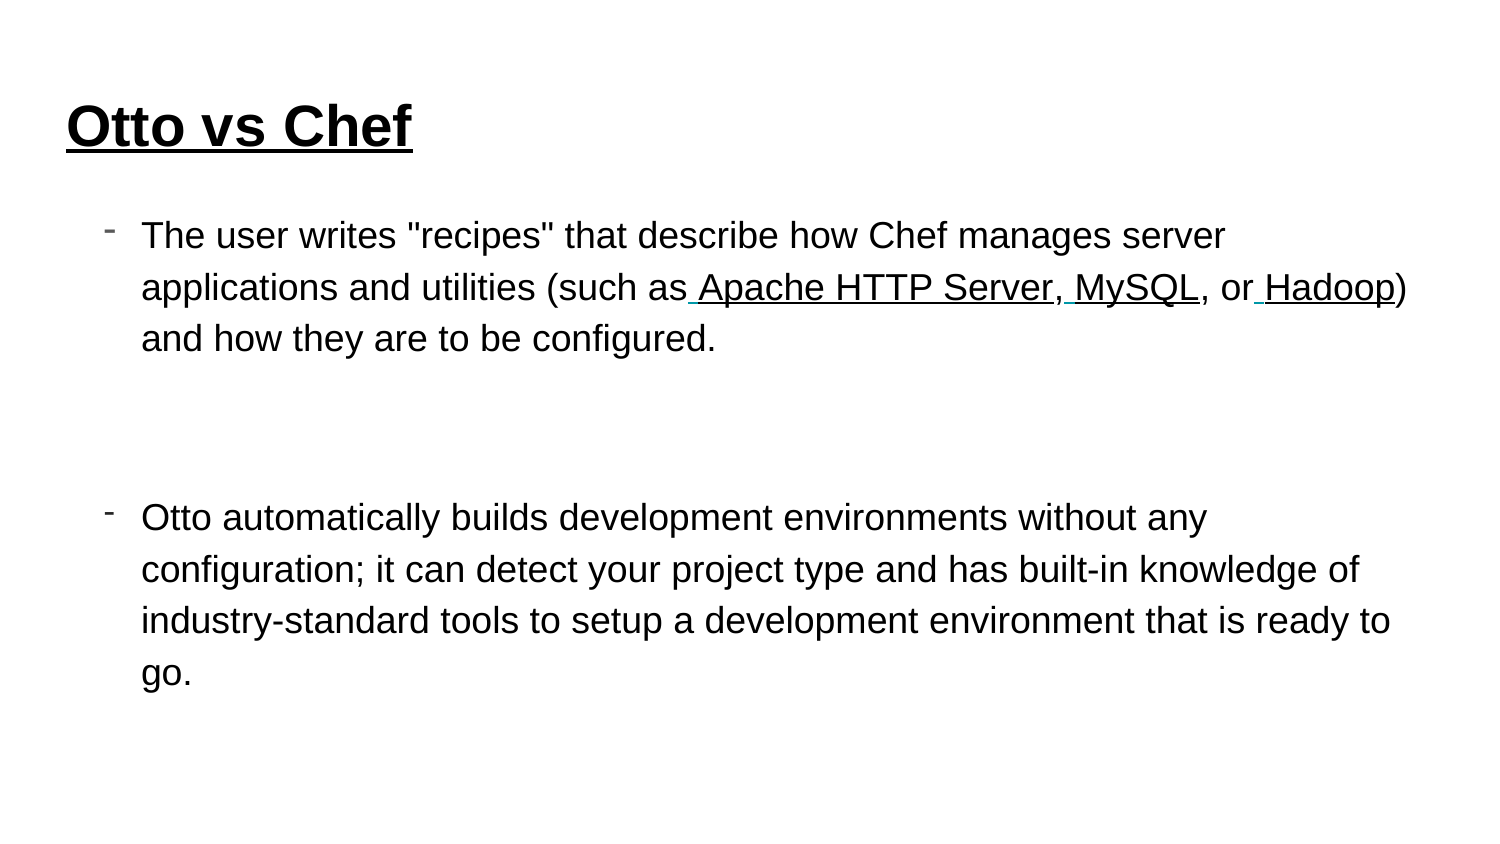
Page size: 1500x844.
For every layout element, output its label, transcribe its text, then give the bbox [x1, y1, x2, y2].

list The user writes "recipes" that describe how Chef manages server applications and utilities (such as Apache HTTP Server, MySQL, or Hadoop) and how they are to be configured. Otto automatically builds development environments without any configuration; it can detect your project type and has built-in knowledge of industry-standard tools to setup a development environment that is ready to go. [51, 189, 1449, 750]
title Otto vs Chef [51, 72, 1449, 167]
